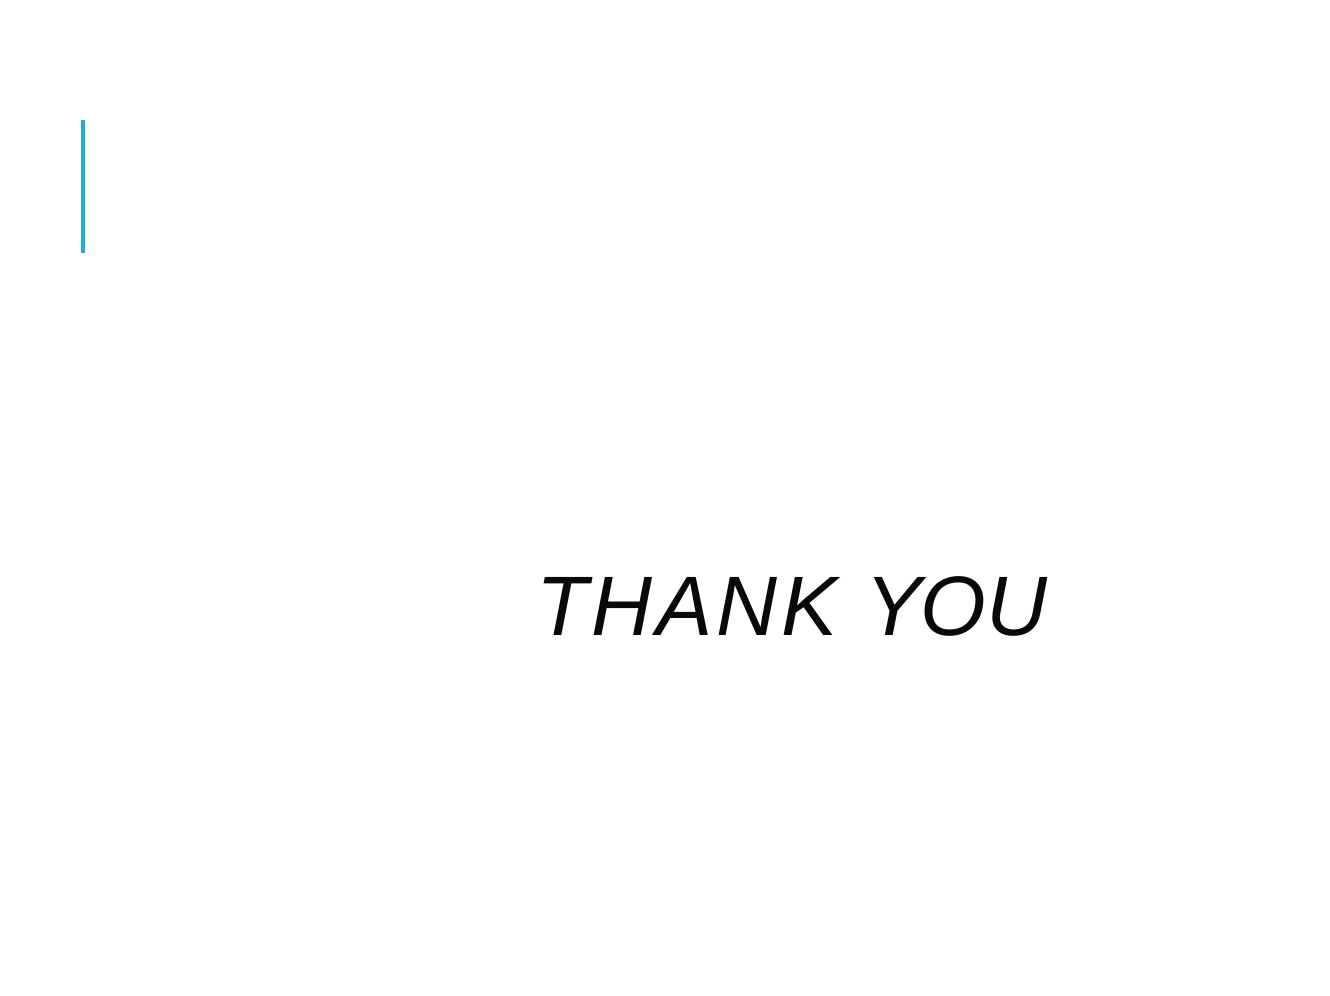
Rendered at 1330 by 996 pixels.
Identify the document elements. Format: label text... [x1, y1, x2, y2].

title THANK YOU [534, 515, 1049, 685]
